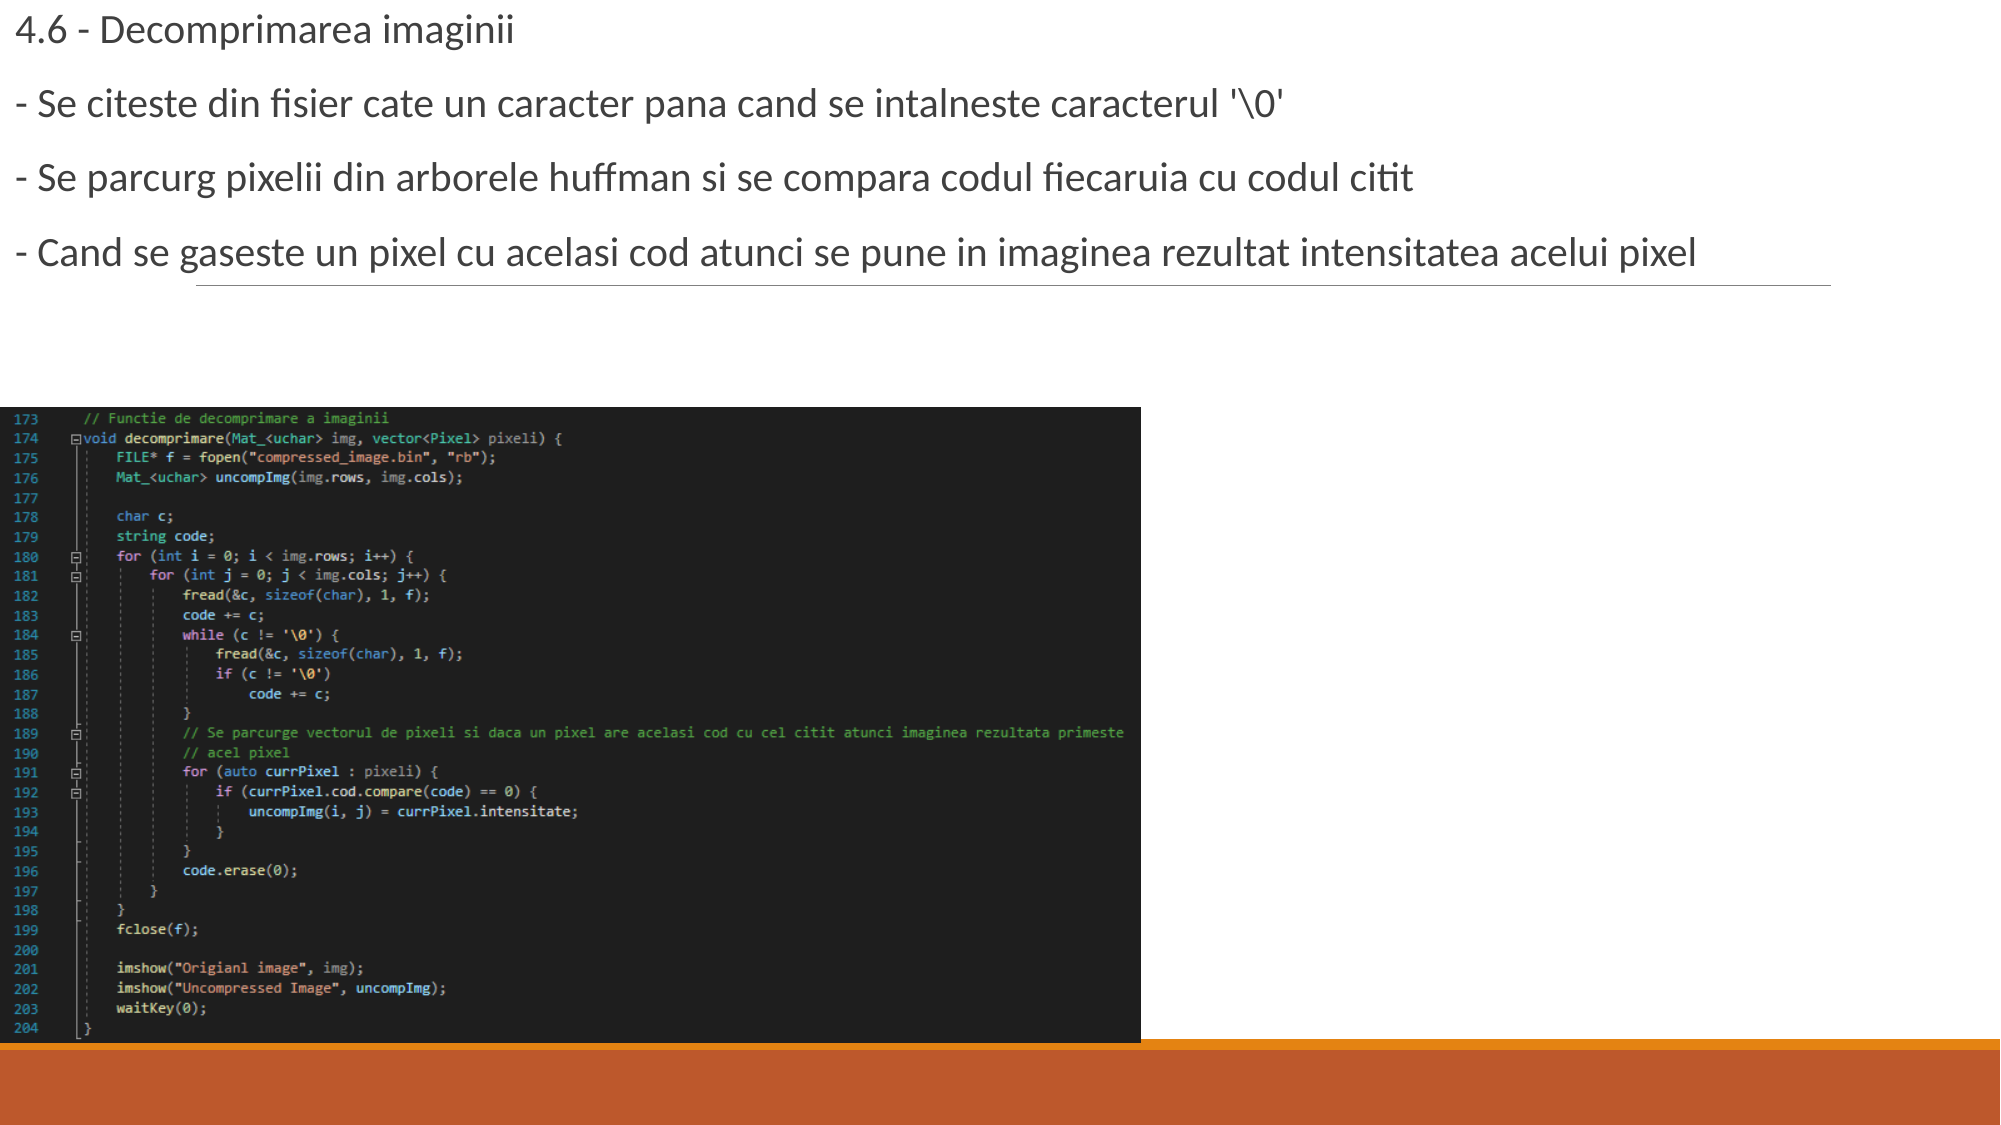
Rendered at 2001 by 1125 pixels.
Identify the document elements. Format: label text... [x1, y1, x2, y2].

list 4.6 - Decomprimarea imaginii - Se citeste din fisier cate un caracter pana cand se intalneste caracterul '\0' - Se parcurg pixelii din arborele huffman si se compara codul fiecaruia cu codul citit - Cand se gaseste un pixel cu acelasi cod atunci se pune in imaginea rezultat intensitatea acelui pixel [0, 0, 2000, 408]
picture [0, 406, 1141, 1043]
